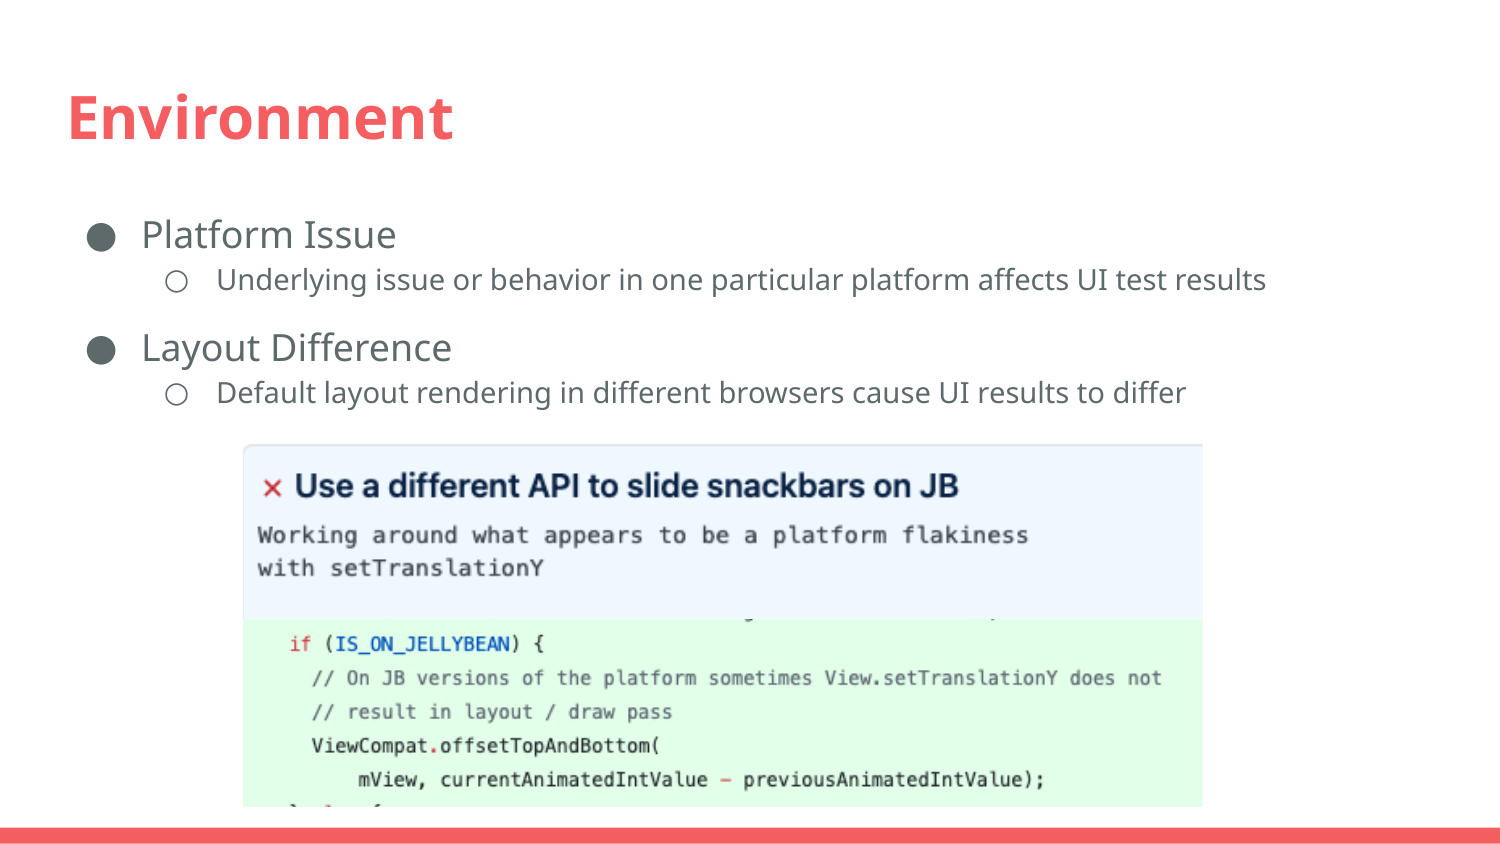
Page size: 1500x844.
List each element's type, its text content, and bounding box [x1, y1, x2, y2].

picture [242, 441, 1203, 807]
list Platform Issue Underlying issue or behavior in one particular platform affects UI test results Layout Difference Default layout rendering in different browsers cause UI results to differ [51, 189, 1449, 750]
title Environment [51, 64, 1449, 167]
